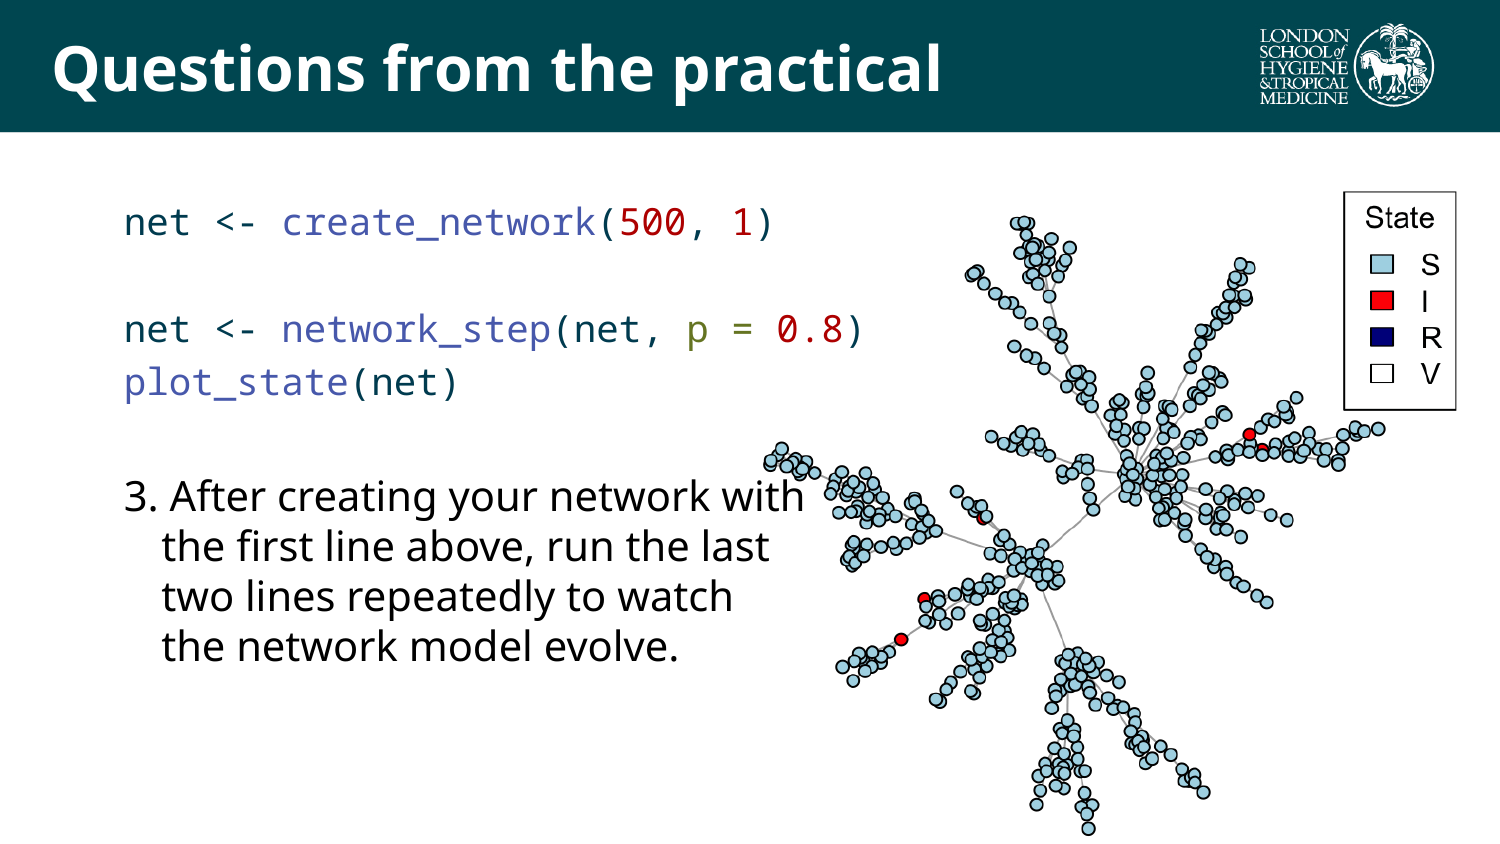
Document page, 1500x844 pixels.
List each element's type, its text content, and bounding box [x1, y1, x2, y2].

picture [0, 0, 1500, 844]
list net <- create_network(500, 1) net <- network_step(net, p = 0.8) plot_state(net) 3. After creating your network with the first line above, run the last two lines repeatedly to watch the network model evolve. [75, 192, 751, 786]
title Questions from the practical [39, 0, 961, 133]
